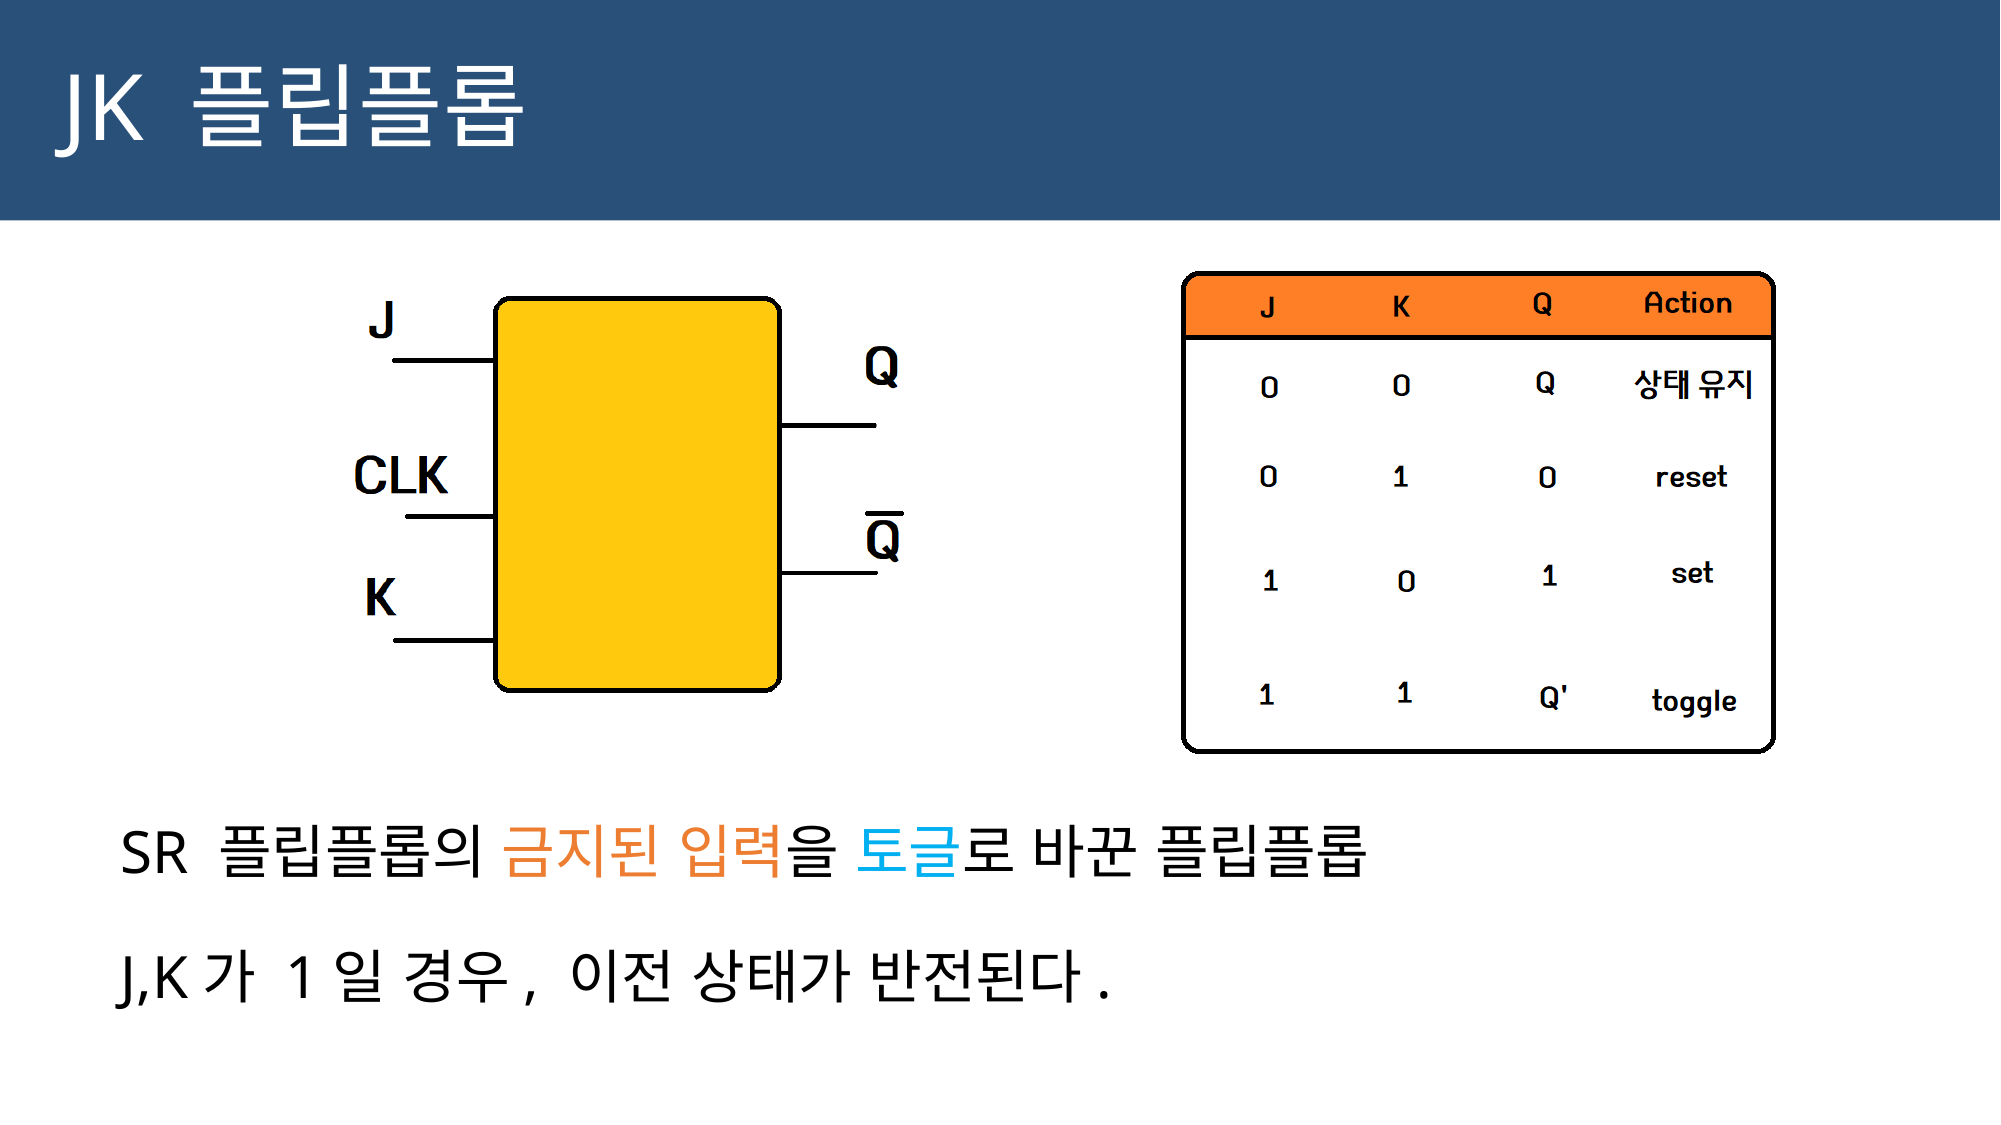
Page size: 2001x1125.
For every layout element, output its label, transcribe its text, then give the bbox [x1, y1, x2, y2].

picture [346, 264, 928, 726]
picture [1168, 260, 1792, 773]
title JK 플립플롭 [0, 0, 2000, 221]
list SR 플립플롭의 금지된 입력을 토글로 바꾼 플립플롭 J,K가 1일 경우, 이전 상태가 반전된다. [105, 772, 1897, 1090]
